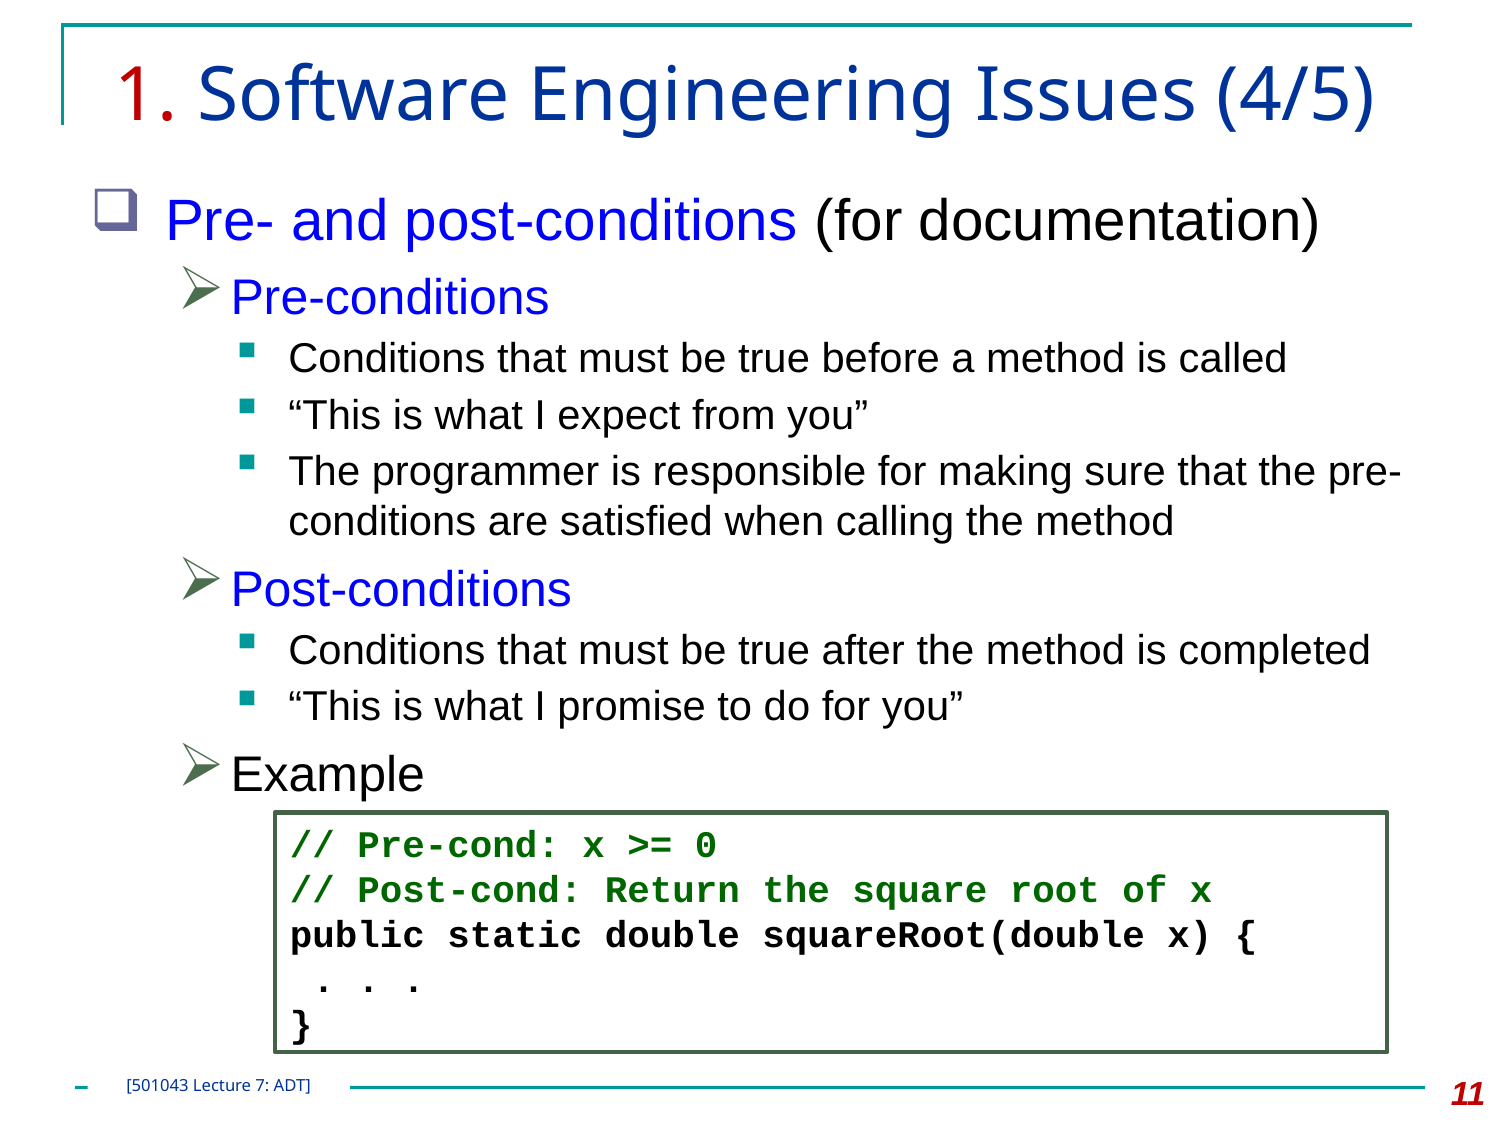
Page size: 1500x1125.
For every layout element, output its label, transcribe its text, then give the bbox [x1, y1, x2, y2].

title 1. Software Engineering Issues (4/5) [99, 37, 1463, 168]
slide_number 11 [1400, 1065, 1500, 1125]
text_box // Pre-cond: x >= 0 // Post-cond: Return the square root of x public static double squareRoot(double x) { . . . } [273, 810, 1389, 1054]
list Pre- and post-conditions (for documentation) Pre-conditions Conditions that must be true before a method is called “This is what I expect from you” The programmer is responsible for making sure that the pre-conditions are satisfied when calling the method Post-conditions Conditions that must be true after the method is completed “This is what I promise to do for you” Example [74, 174, 1426, 1063]
text_box [501043 Lecture 7: ADT] [87, 1074, 350, 1100]
